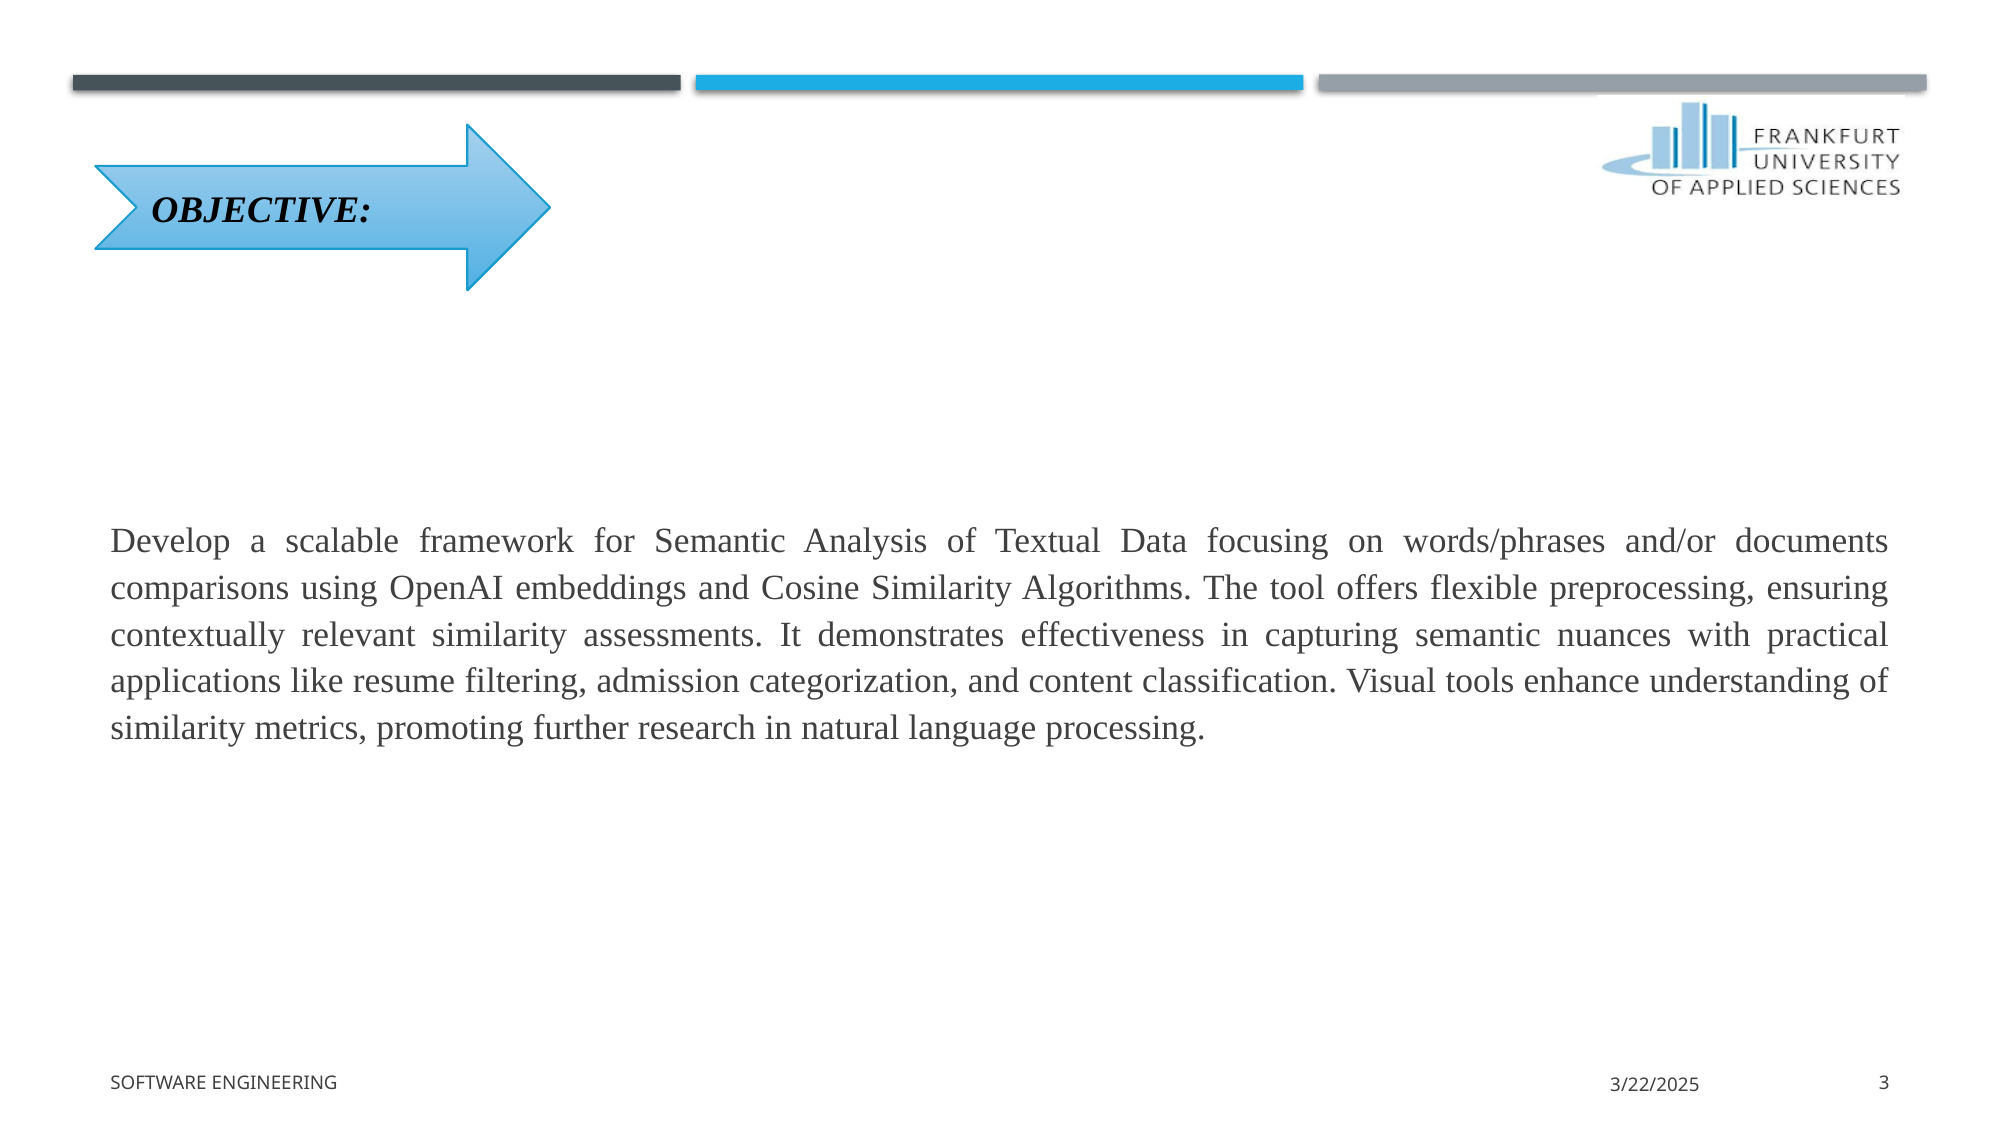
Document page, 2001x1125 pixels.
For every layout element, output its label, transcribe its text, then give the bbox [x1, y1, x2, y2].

picture [1597, 95, 1906, 197]
footer Software Engineering [95, 1053, 1230, 1114]
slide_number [1247, 1053, 1715, 1114]
slide_number 3 [1732, 1053, 1905, 1114]
text_box OBJECTIVE: [94, 123, 551, 292]
list Develop a scalable framework for Semantic Analysis of Textual Data focusing on words/phrases and/or documents comparisons using OpenAI embeddings and Cosine Similarity Algorithms. The tool offers flexible preprocessing, ensuring contextually relevant similarity assessments. It demonstrates effectiveness in capturing semantic nuances with practical applications like resume filtering, admission categorization, and content classification. Visual tools enhance understanding of similarity metrics, promoting further research in natural language processing. [95, 383, 1905, 942]
